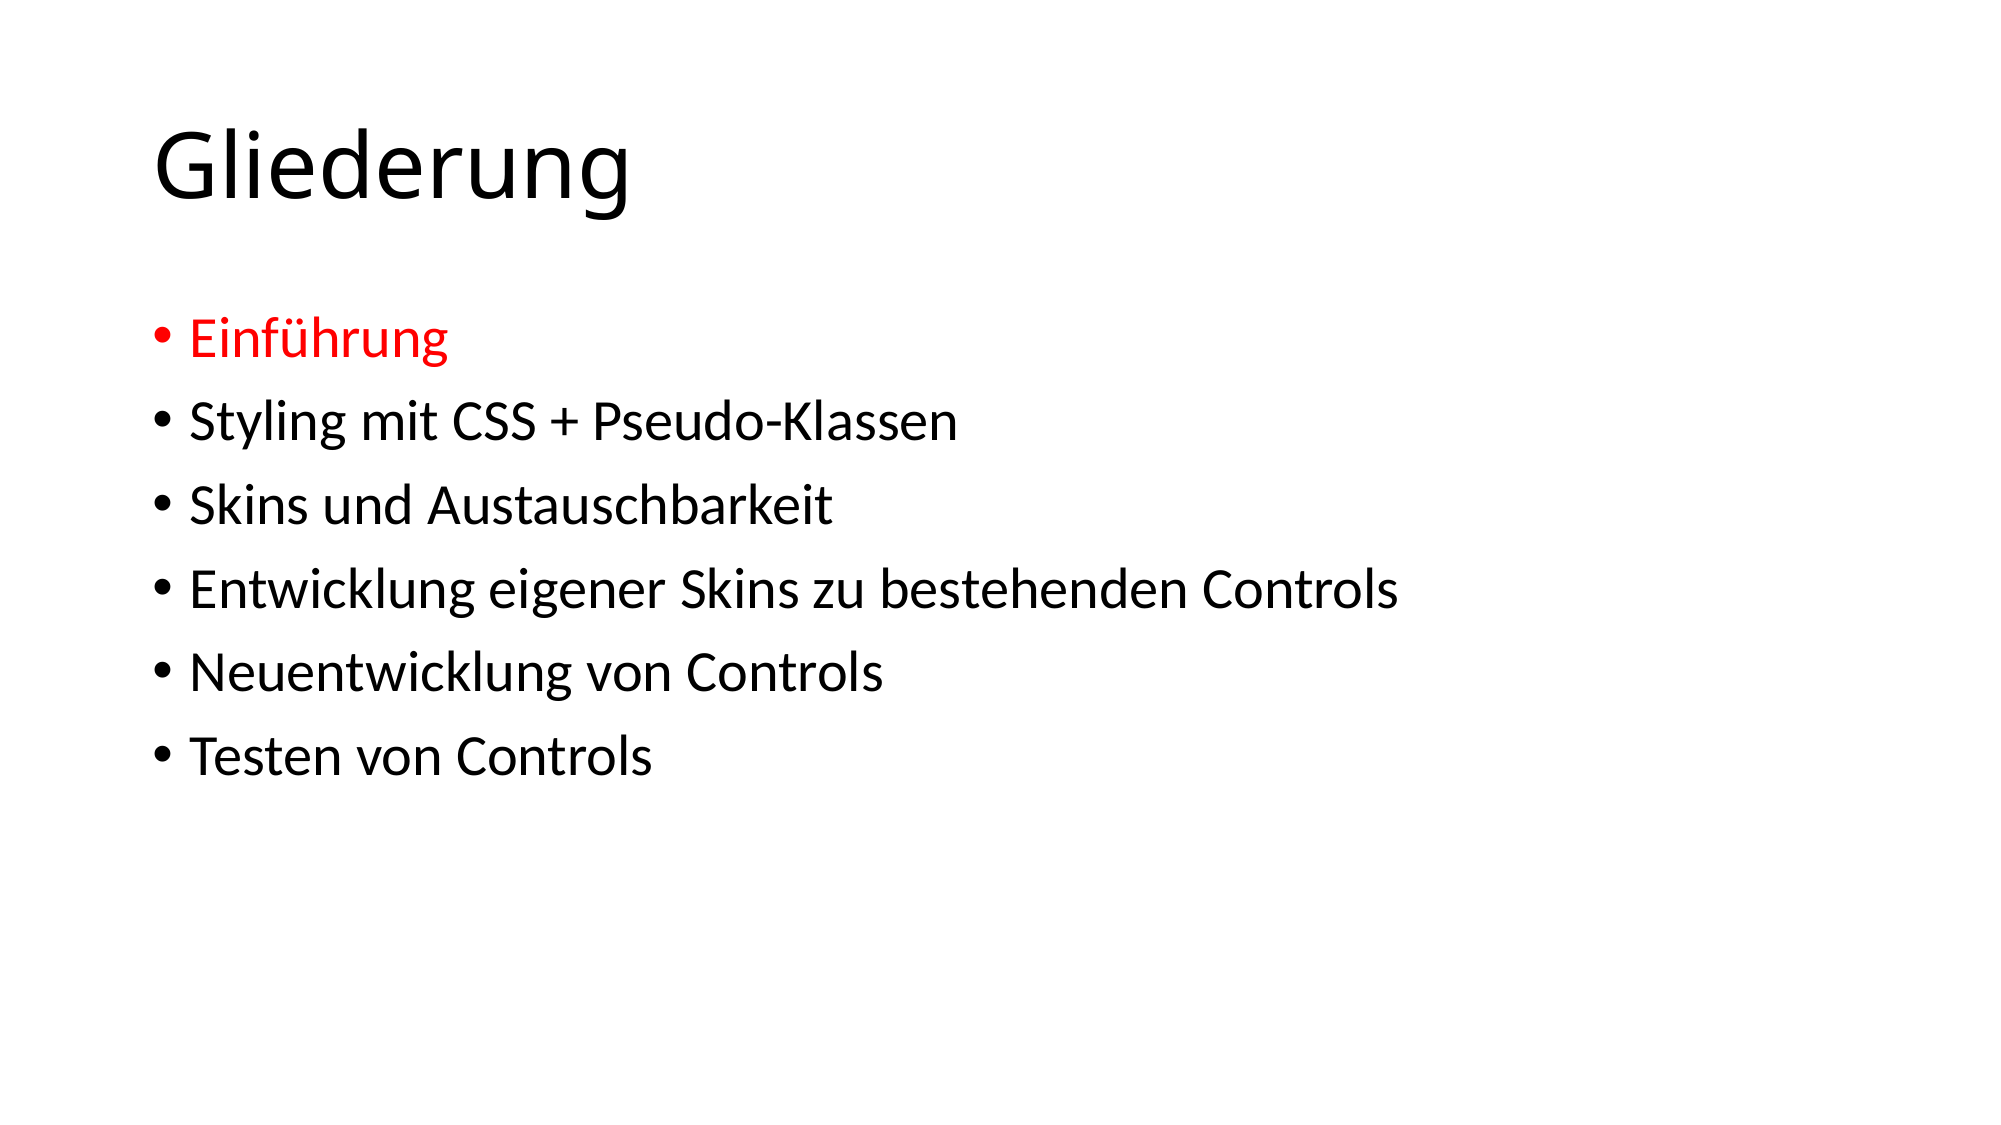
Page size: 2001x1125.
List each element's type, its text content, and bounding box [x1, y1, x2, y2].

title Gliederung [137, 59, 1863, 278]
list Einführung Styling mit CSS + Pseudo-Klassen Skins und Austauschbarkeit Entwicklung eigener Skins zu bestehenden Controls Neuentwicklung von Controls Testen von Controls [137, 299, 1863, 1014]
